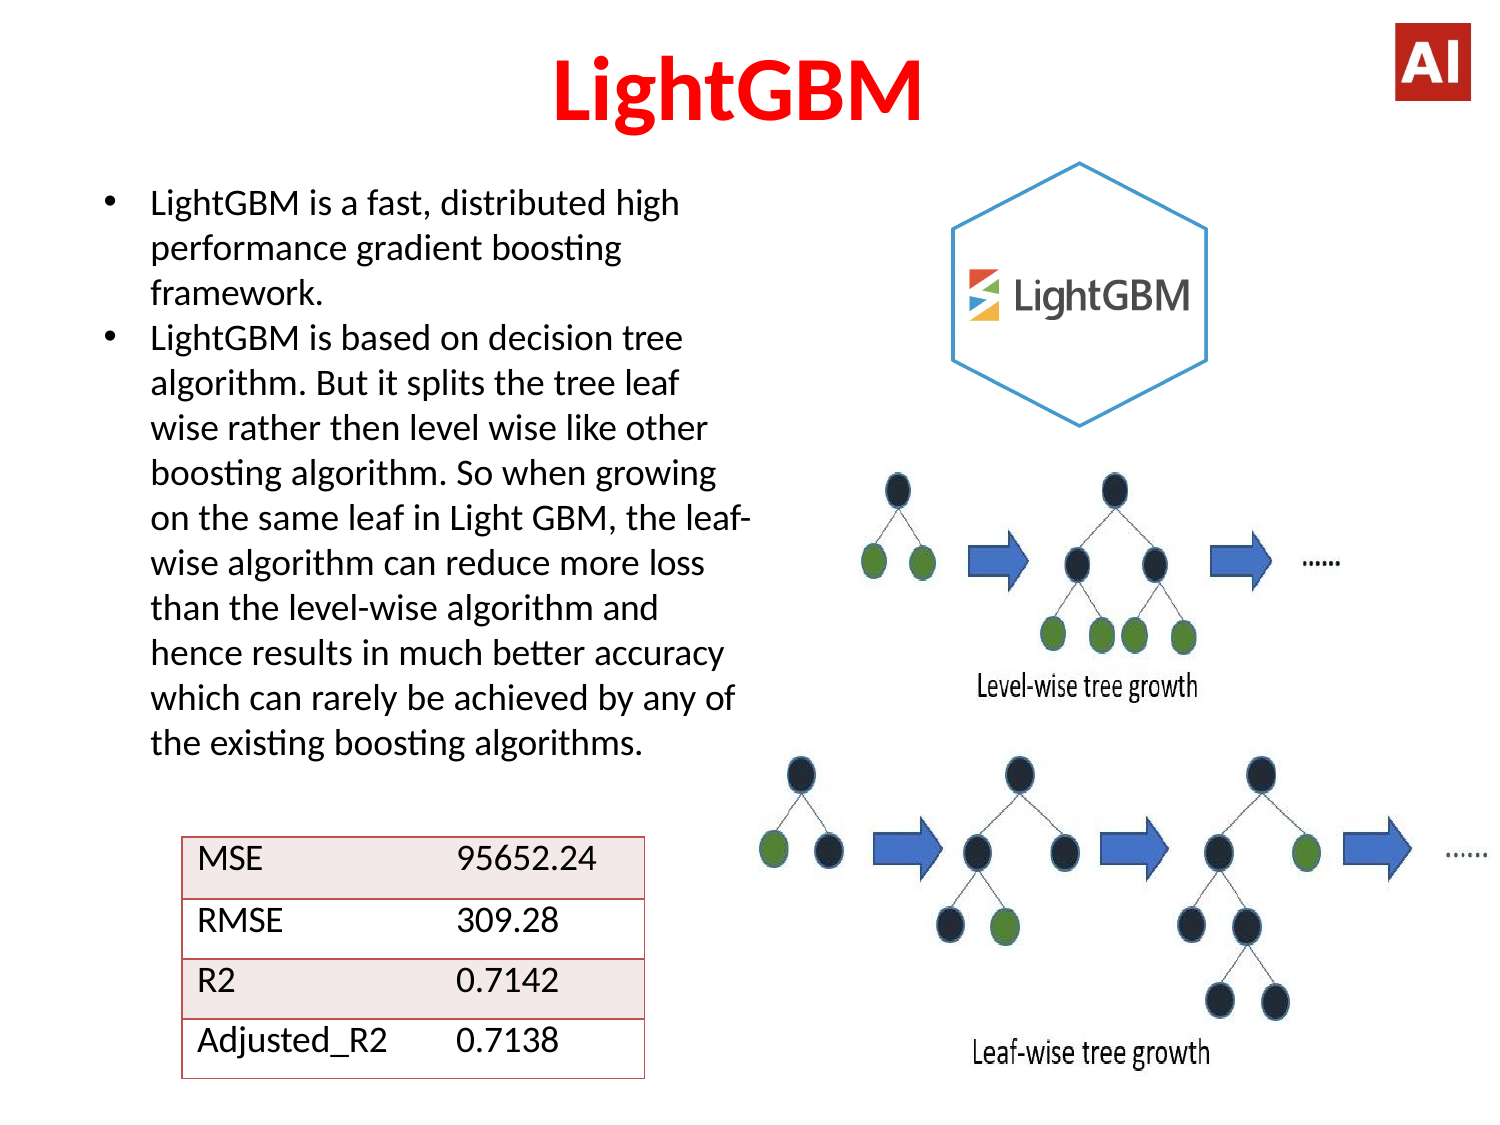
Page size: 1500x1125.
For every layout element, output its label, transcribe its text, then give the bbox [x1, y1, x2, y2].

table_cell 0.7142 [423, 960, 644, 1018]
picture [950, 161, 1208, 429]
table_cell 309.28 [423, 900, 644, 958]
picture [857, 461, 1342, 713]
table_header 95652.24 [423, 838, 644, 898]
text_box LightGBM is a fast, distributed high performance gradient boosting framework. LightGBM is based on decision tree algorithm. But it splits the tree leaf wise rather then level wise like other boosting algorithm. So when growing on the same leaf in Light GBM, the leaf- wise algorithm can reduce more loss than the level-wise algorithm and hence results in much better accuracy which can rarely be achieved by any of the existing boosting algorithms. [101, 176, 755, 764]
title LightGBM [550, 26, 930, 217]
table_header MSE [183, 838, 423, 898]
table_cell RMSE [183, 900, 423, 958]
picture [750, 747, 1500, 1078]
picture [1394, 23, 1472, 101]
table_cell Adjusted_R2 [183, 1020, 423, 1078]
table_cell 0.7138 [423, 1020, 644, 1078]
table_cell R2 [183, 960, 423, 1018]
